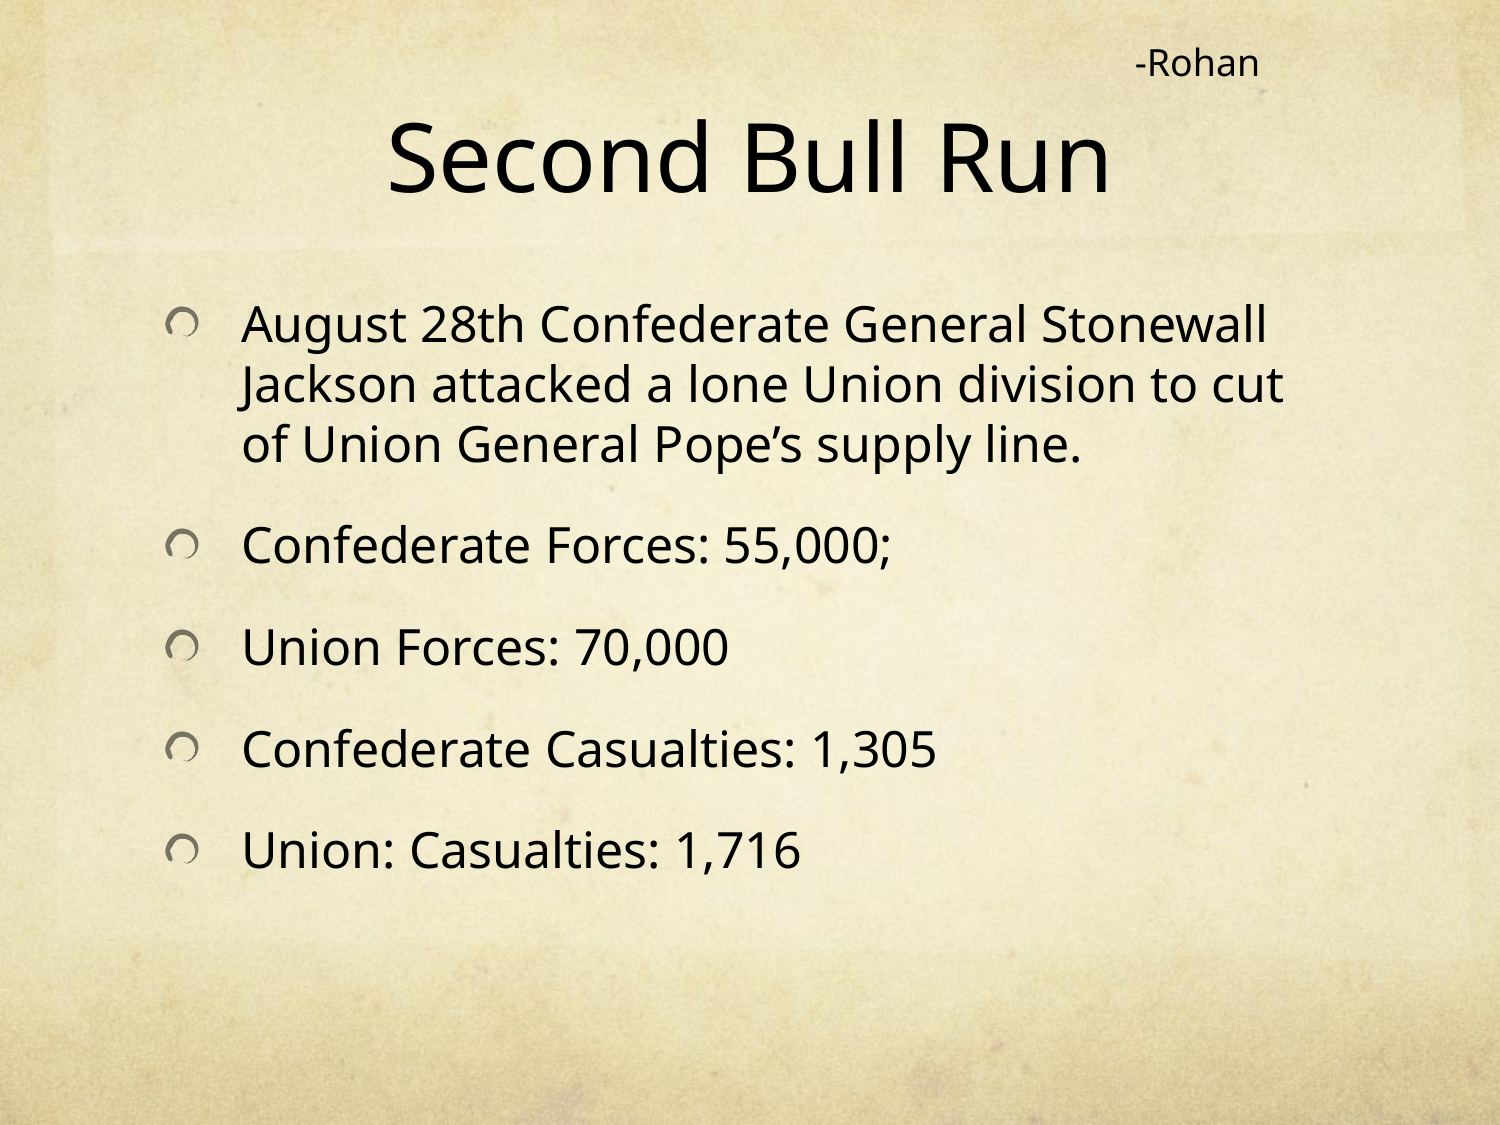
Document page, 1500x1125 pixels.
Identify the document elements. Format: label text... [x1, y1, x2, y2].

picture [0, 0, 1500, 1125]
text_box -Rohan [1120, 31, 1395, 92]
title Second Bull Run [150, 82, 1350, 225]
list August 28th Confederate General Stonewall Jackson attacked a lone Union division to cut of Union General Pope’s supply line. Confederate Forces: 55,000; Union Forces: 70,000 Confederate Casualties: 1,305 Union: Casualties: 1,716 [150, 284, 1350, 950]
